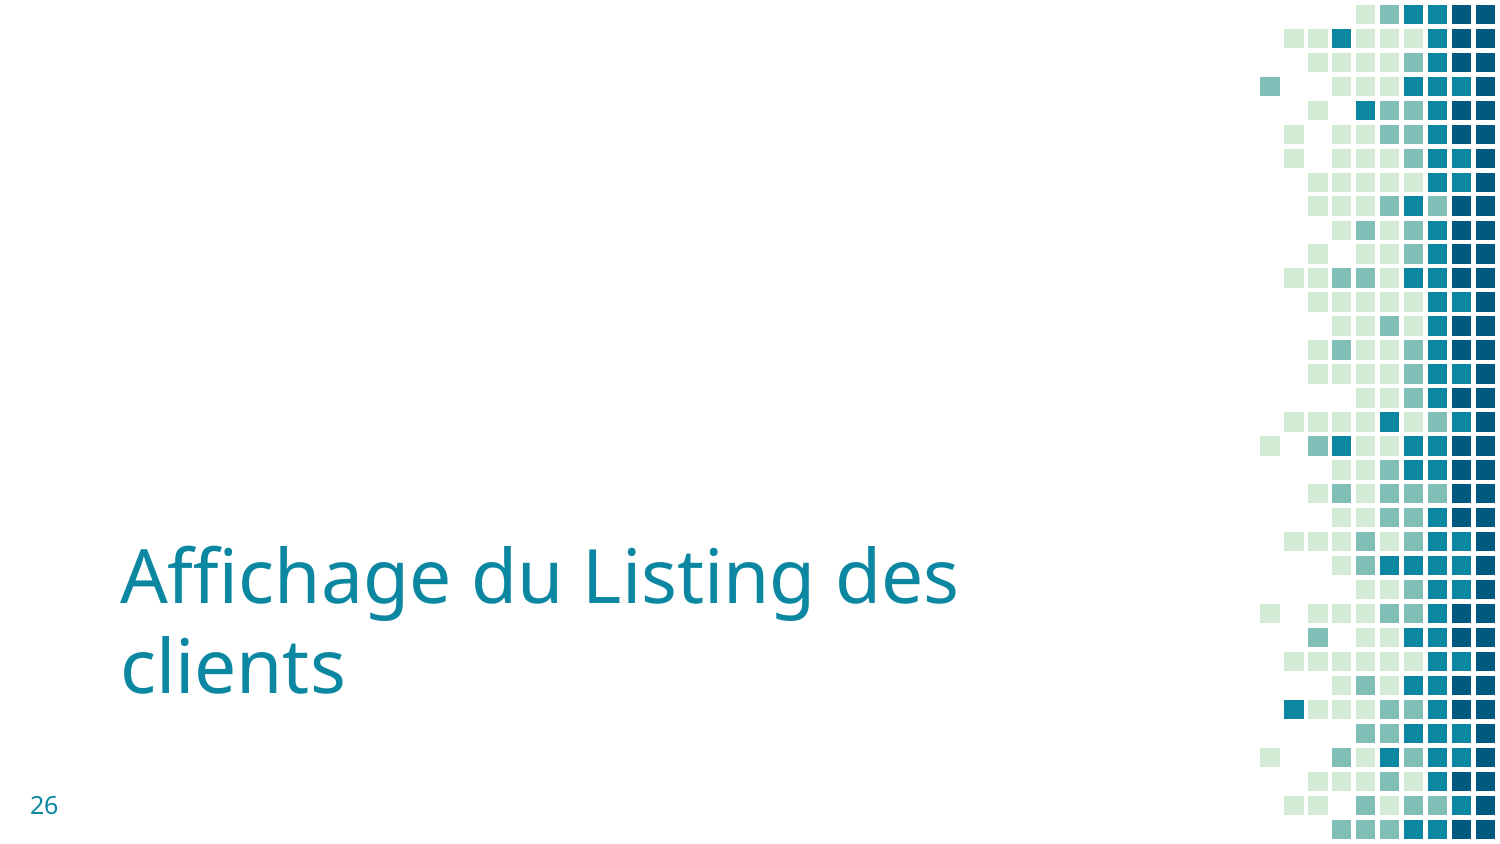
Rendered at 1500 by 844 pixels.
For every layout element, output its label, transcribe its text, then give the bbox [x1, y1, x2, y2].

slide_number 26 [15, 774, 105, 839]
title Affichage du Listing des clients [105, 582, 1215, 724]
